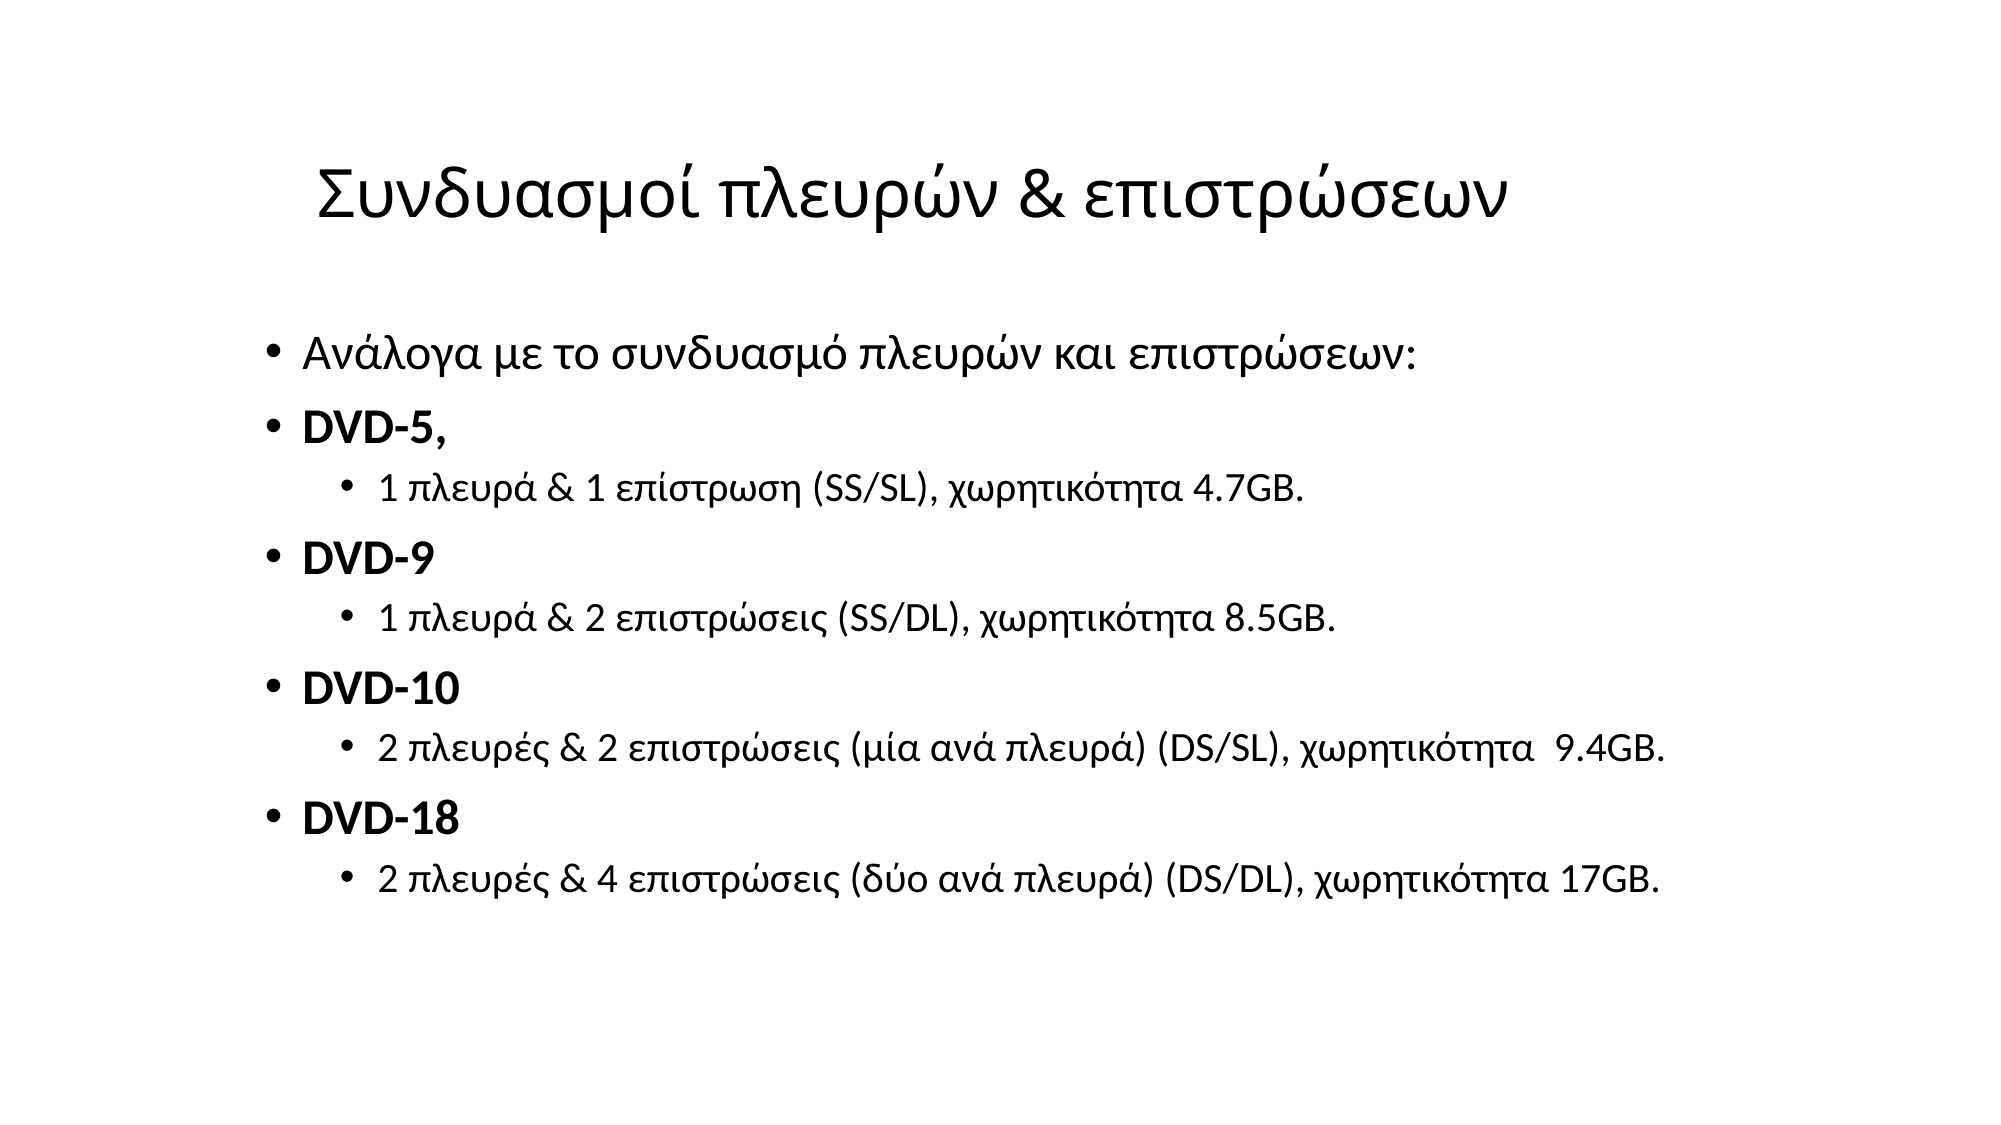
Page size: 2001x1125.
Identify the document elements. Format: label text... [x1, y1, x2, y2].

title Συνδυασμοί πλευρών & επιστρώσεων [302, 148, 1719, 244]
list Ανάλογα με το συνδυασμό πλευρών και επιστρώσεων: DVD-5, 1 πλευρά & 1 επίστρωση (SS/SL), χωρητικότητα 4.7GB. DVD-9 1 πλευρά & 2 επιστρώσεις (SS/DL), χωρητικότητα 8.5GB. DVD-10 2 πλευρές & 2 επιστρώσεις (μία ανά πλευρά) (DS/SL), χωρητικότητα 9.4GB. DVD-18 2 πλευρές & 4 επιστρώσεις (δύο ανά πλευρά) (DS/DL), χωρητικότητα 17GB. [249, 318, 1697, 1047]
